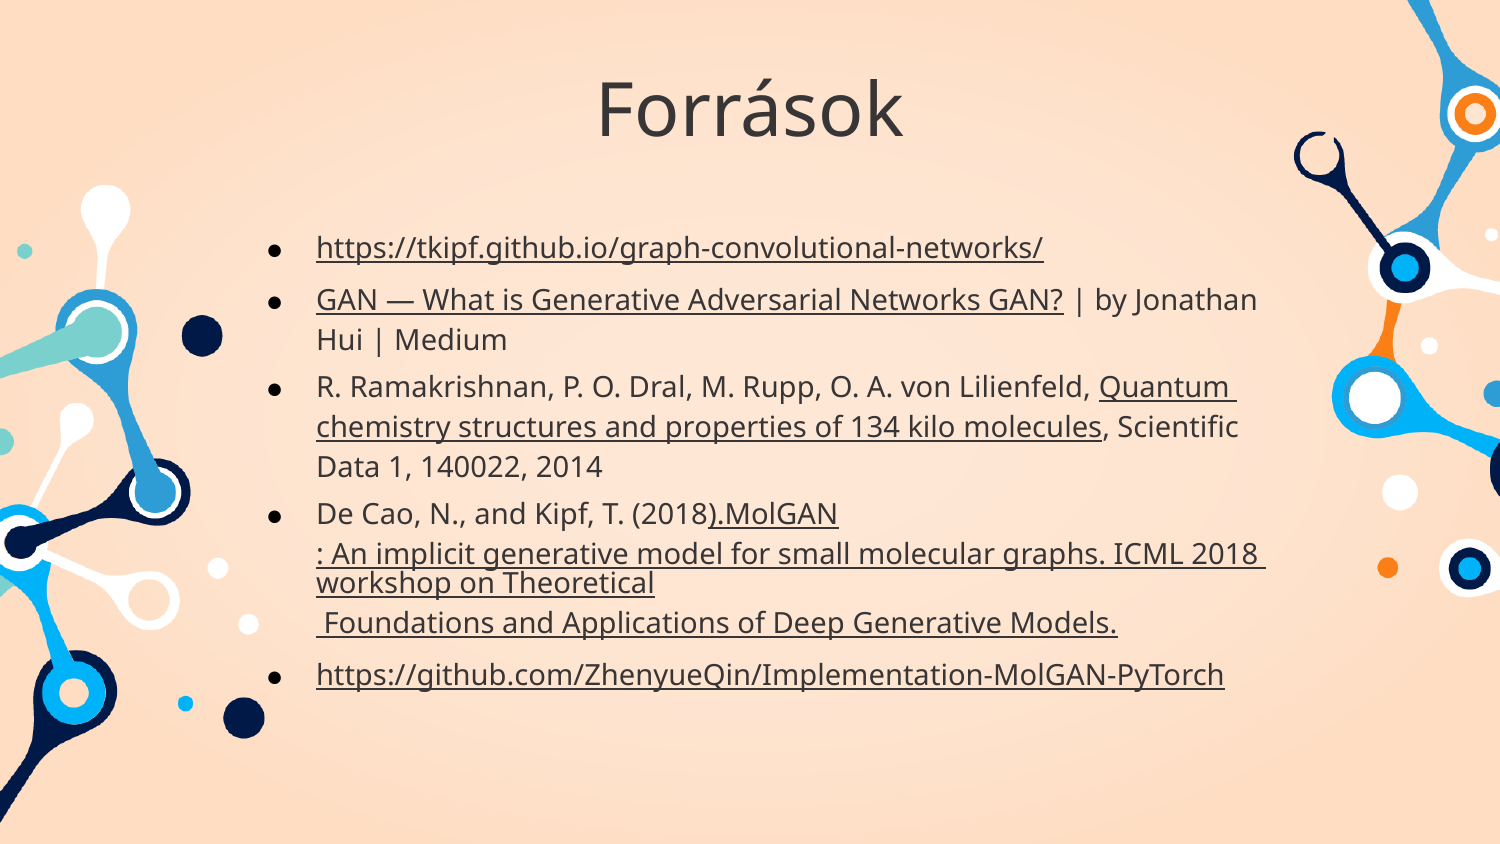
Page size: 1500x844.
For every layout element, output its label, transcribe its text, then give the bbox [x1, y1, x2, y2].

title Források [397, 46, 1103, 150]
picture [1344, 367, 1405, 429]
picture [60, 679, 88, 707]
text_box https://tkipf.github.io/graph-convolutional-networks/ GAN — What is Generative Adversarial Networks GAN? | by Jonathan Hui | Medium R. Ramakrishnan, P. O. Dral, M. Rupp, O. A. von Lilienfeld, Quantum chemistry structures and properties of 134 kilo molecules, Scientific Data 1, 140022, 2014 De Cao, N., and Kipf, T. (2018).MolGAN: An implicit generative model for small molecular graphs. ICML 2018 workshop on Theoretical Foundations and Applications of Deep Generative Models. https://github.com/ZhenyueQin/Implementation-MolGAN-PyTorch [226, 221, 1303, 732]
picture [0, 0, 1500, 844]
